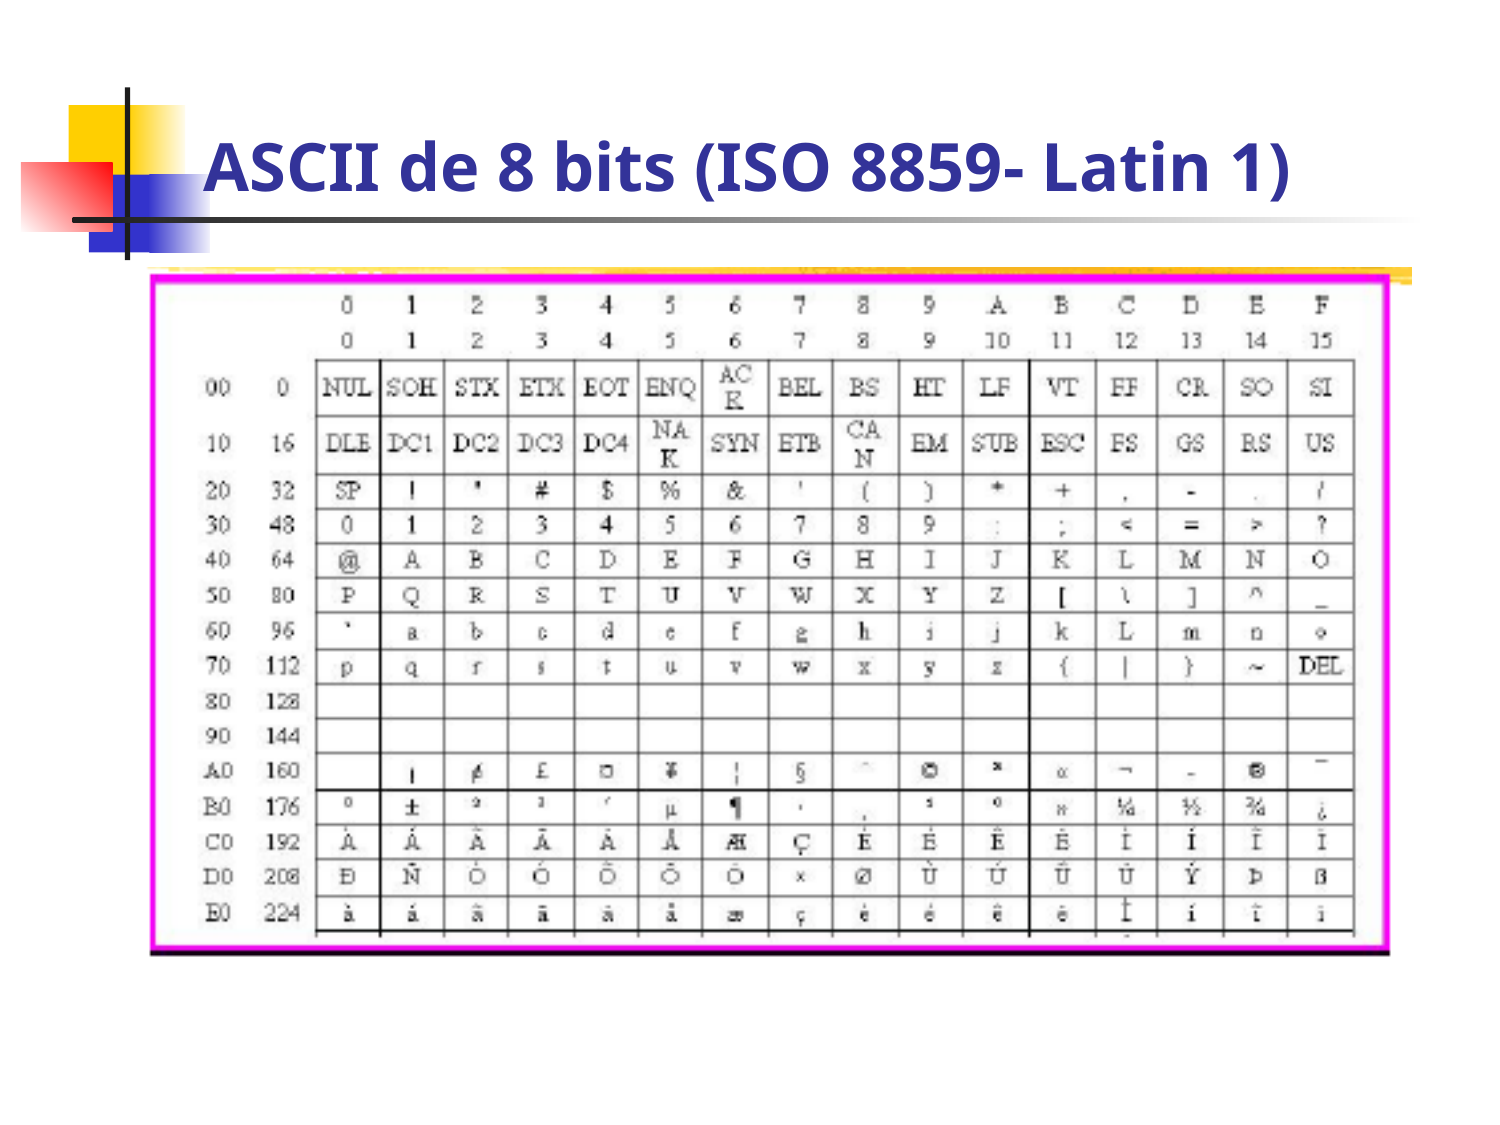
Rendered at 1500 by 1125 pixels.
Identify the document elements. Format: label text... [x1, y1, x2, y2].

title ASCII de 8 bits (ISO 8859- Latin 1) [188, 35, 1468, 213]
picture [135, 266, 1412, 970]
